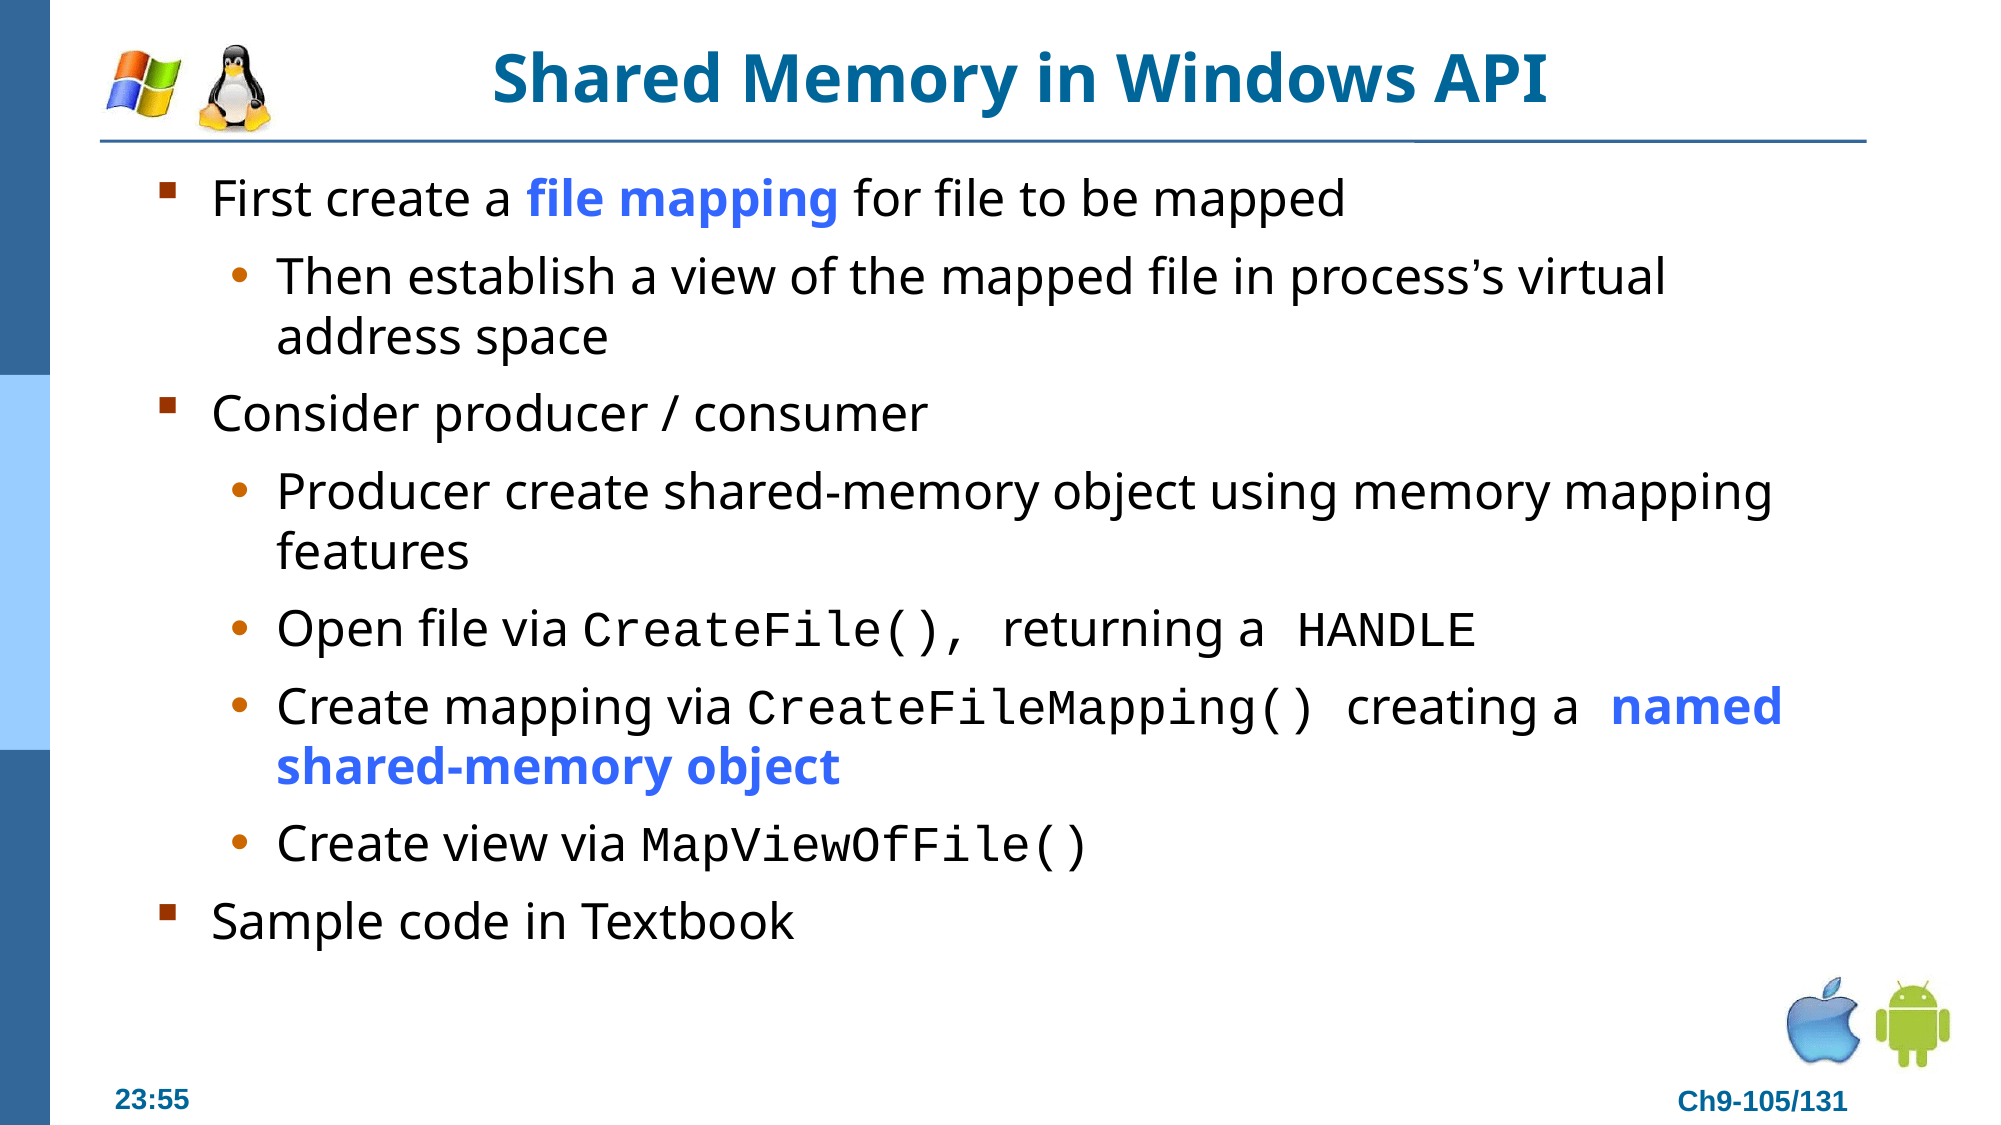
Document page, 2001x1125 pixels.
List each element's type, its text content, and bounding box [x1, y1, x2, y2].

picture [99, 36, 285, 137]
picture [1774, 973, 1959, 1074]
list First create a file mapping for file to be mapped Then establish a view of the mapped file in process’s virtual address space Consider producer / consumer Producer create shared-memory object using memory mapping features Open file via CreateFile(), returning a HANDLE Create mapping via CreateFileMapping() creating a named shared-memory object Create view via MapViewOfFile() Sample code in Textbook [140, 159, 1860, 1008]
title Shared Memory in Windows API [345, 28, 1696, 124]
